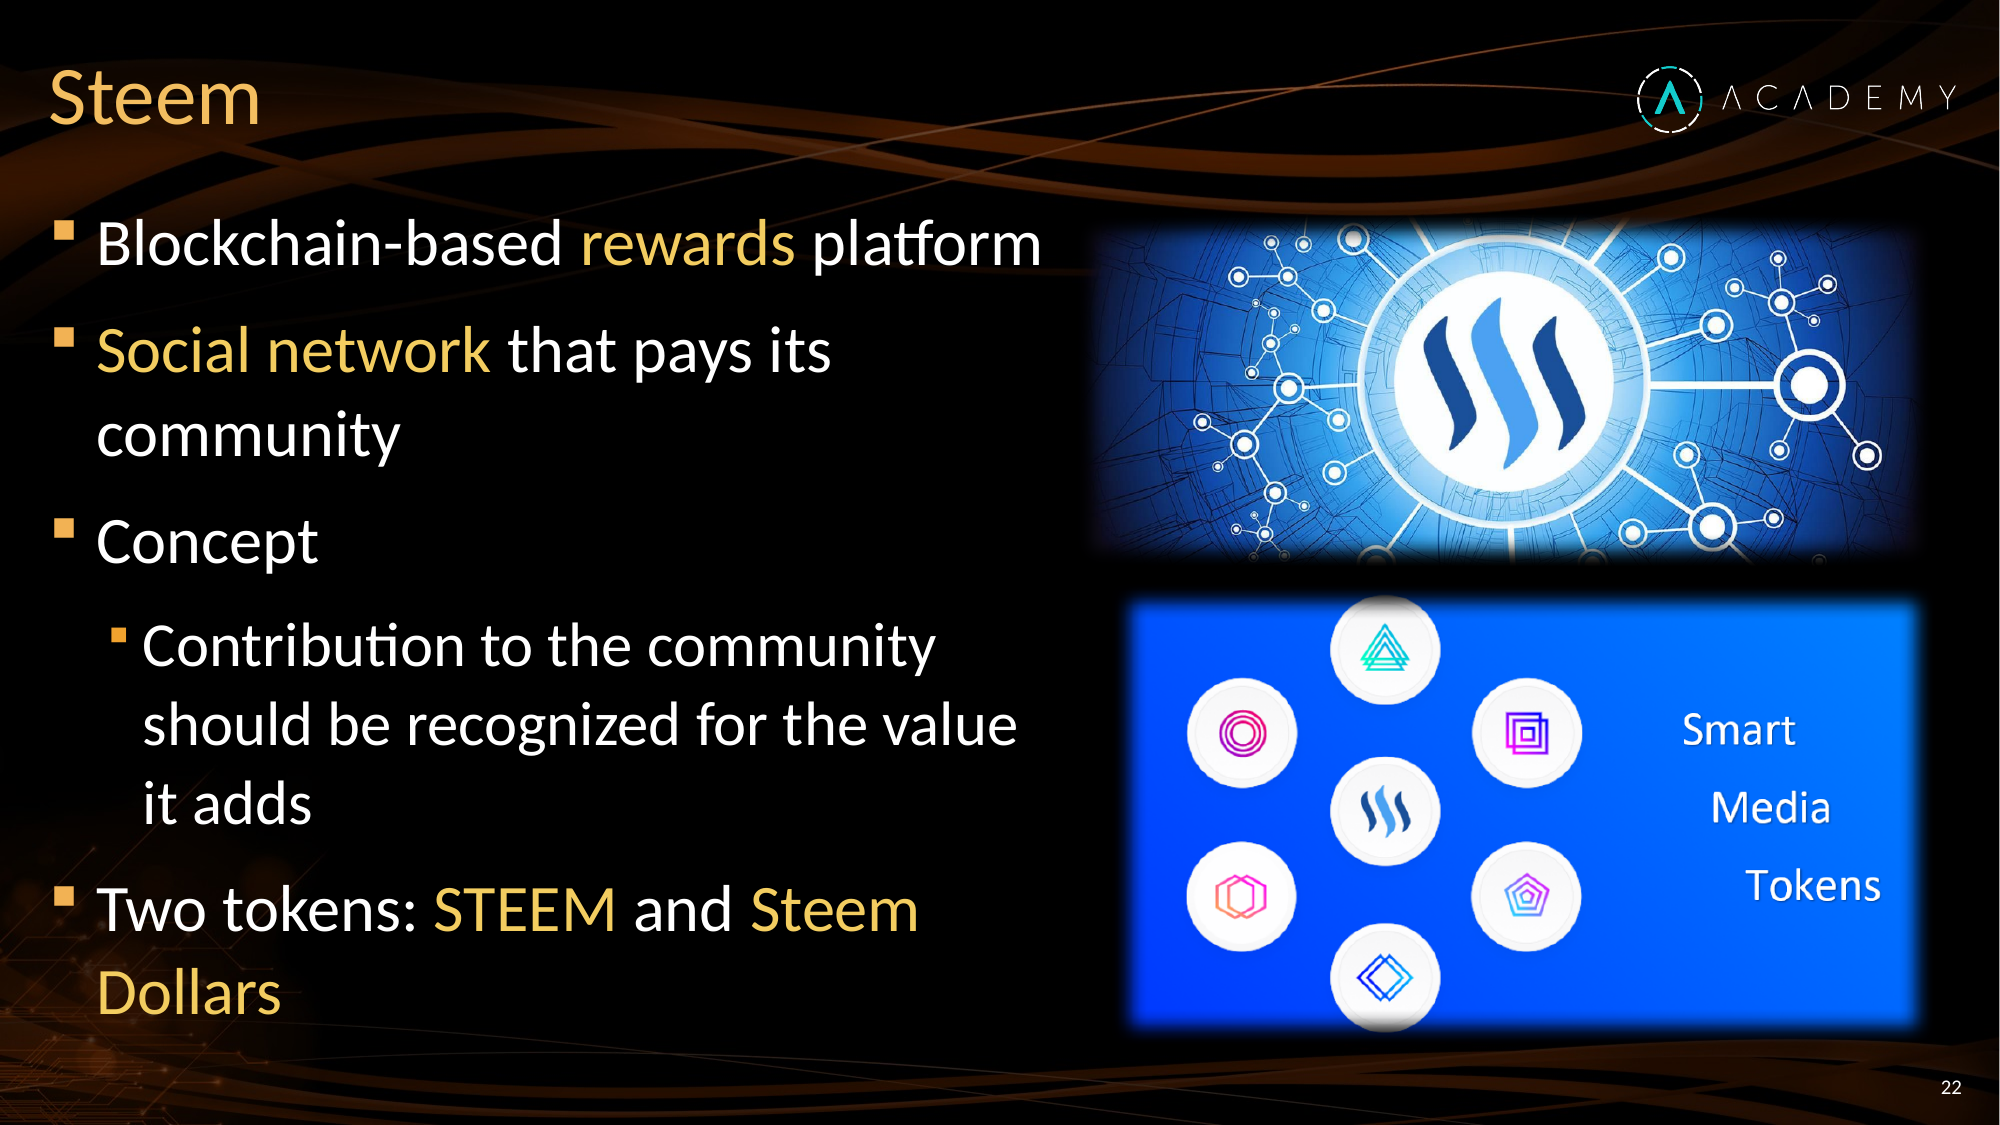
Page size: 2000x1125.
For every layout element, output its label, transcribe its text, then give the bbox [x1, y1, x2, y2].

picture [0, 0, 2000, 1125]
title Steem [30, 6, 1602, 189]
slide_number 22 [1897, 1070, 1968, 1103]
list Blockchain-based rewards platform Social network that pays its community Concept Contribution to the community should be recognized for the value it adds Two tokens: STEEM and Steem Dollars [31, 189, 1075, 1103]
